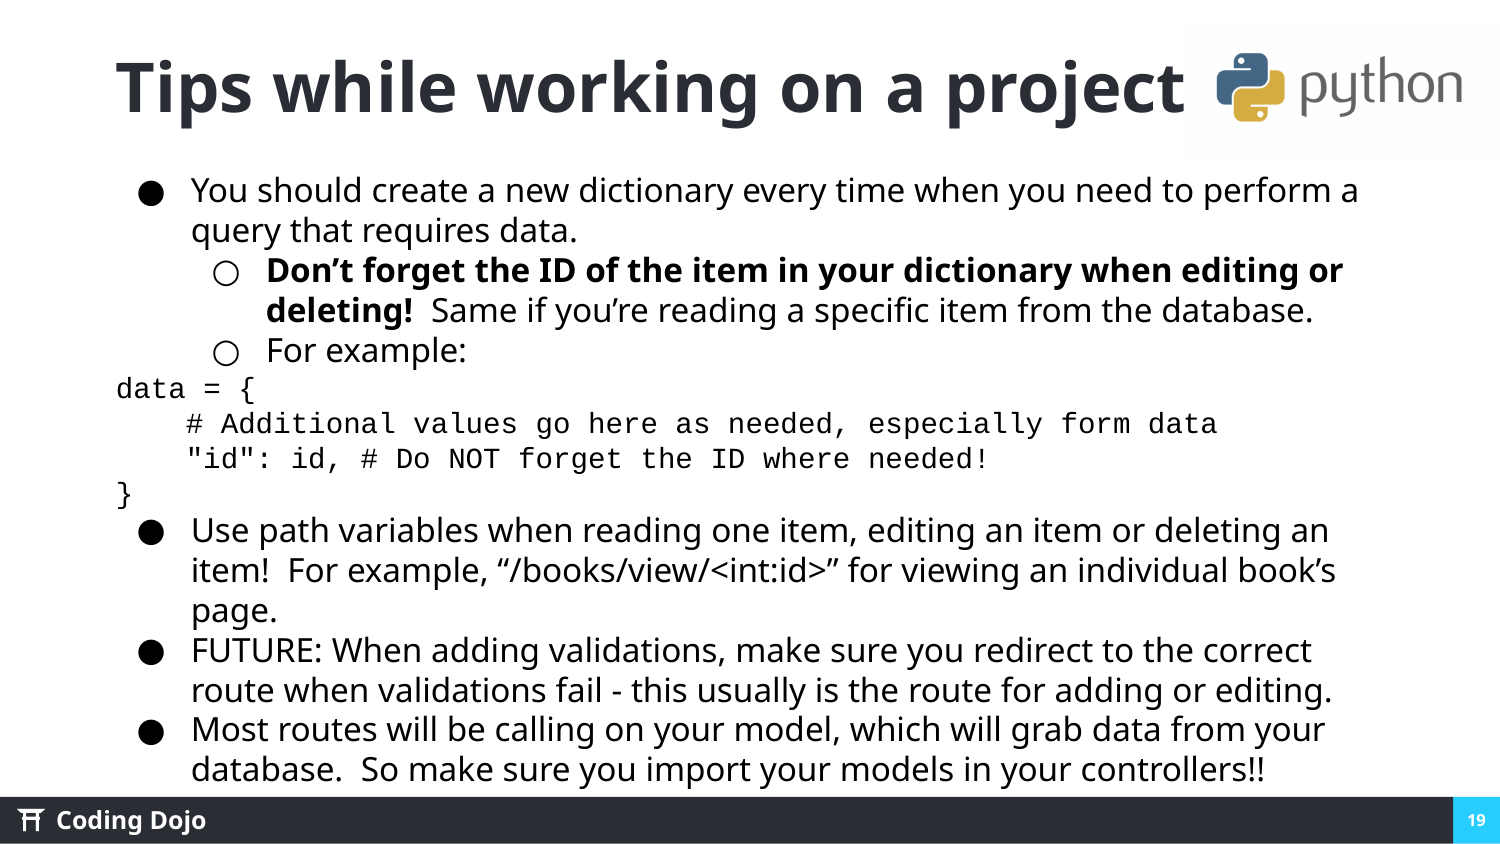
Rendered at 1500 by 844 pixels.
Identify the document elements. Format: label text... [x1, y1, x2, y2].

picture [15, 804, 47, 836]
list You should create a new dictionary every time when you need to perform a query that requires data. Don’t forget the ID of the item in your dictionary when editing or deleting! Same if you’re reading a specific item from the database. For example: data = { # Additional values go here as needed, especially form data "id": id, # Do NOT forget the ID where needed! } Use path variables when reading one item, editing an item or deleting an item! For example, “/books/view/<int:id>” for viewing an individual book’s page. FUTURE: When adding validations, make sure you redirect to the correct route when validations fail - this usually is the route for adding or editing. Most routes will be calling on your model, which will grab data from your database. So make sure you import your models in your controllers!! [104, 158, 1405, 786]
picture [1185, 21, 1500, 159]
title Tips while working on a project [104, 37, 1179, 143]
